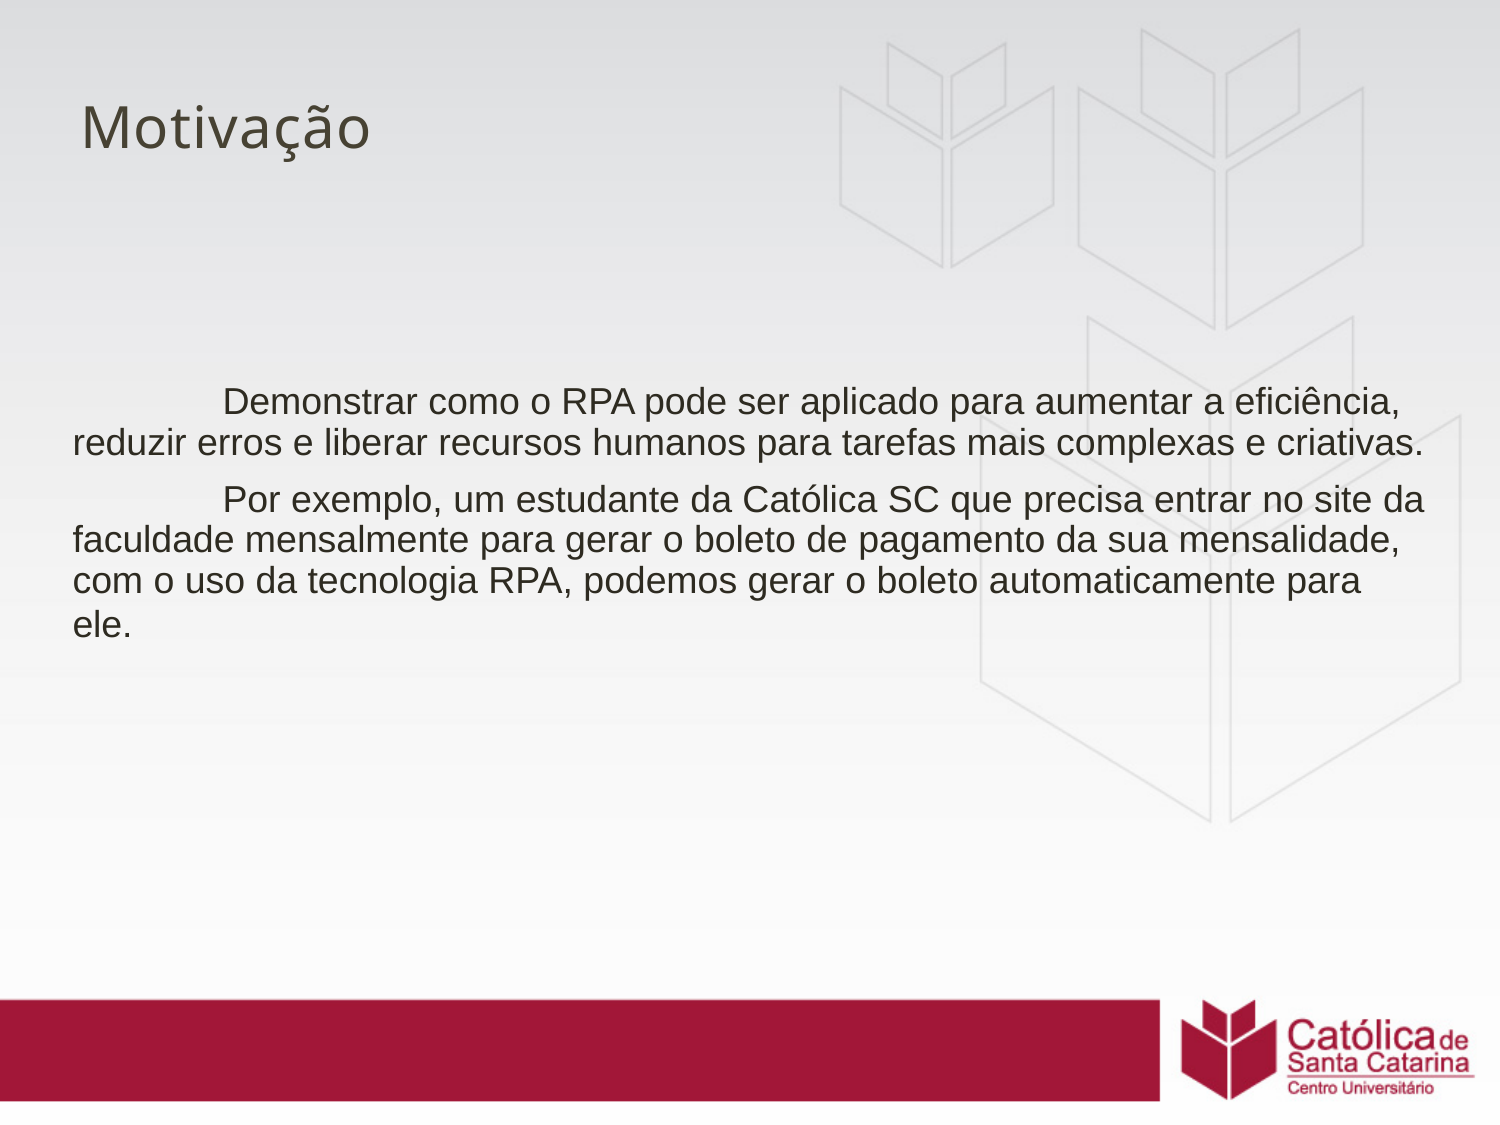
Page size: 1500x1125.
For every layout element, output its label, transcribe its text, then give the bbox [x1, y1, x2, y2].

picture [0, 0, 1500, 1125]
list Demonstrar como o RPA pode ser aplicado para aumentar a eficiência, reduzir erros e liberar recursos humanos para tarefas mais complexas e criativas. Por exemplo, um estudante da Católica SC que precisa entrar no site da faculdade mensalmente para gerar o boleto de pagamento da sua mensalidade, com o uso da tecnologia RPA, podemos gerar o boleto automaticamente para ele. [64, 375, 1436, 1035]
title Motivação [64, 96, 1436, 342]
